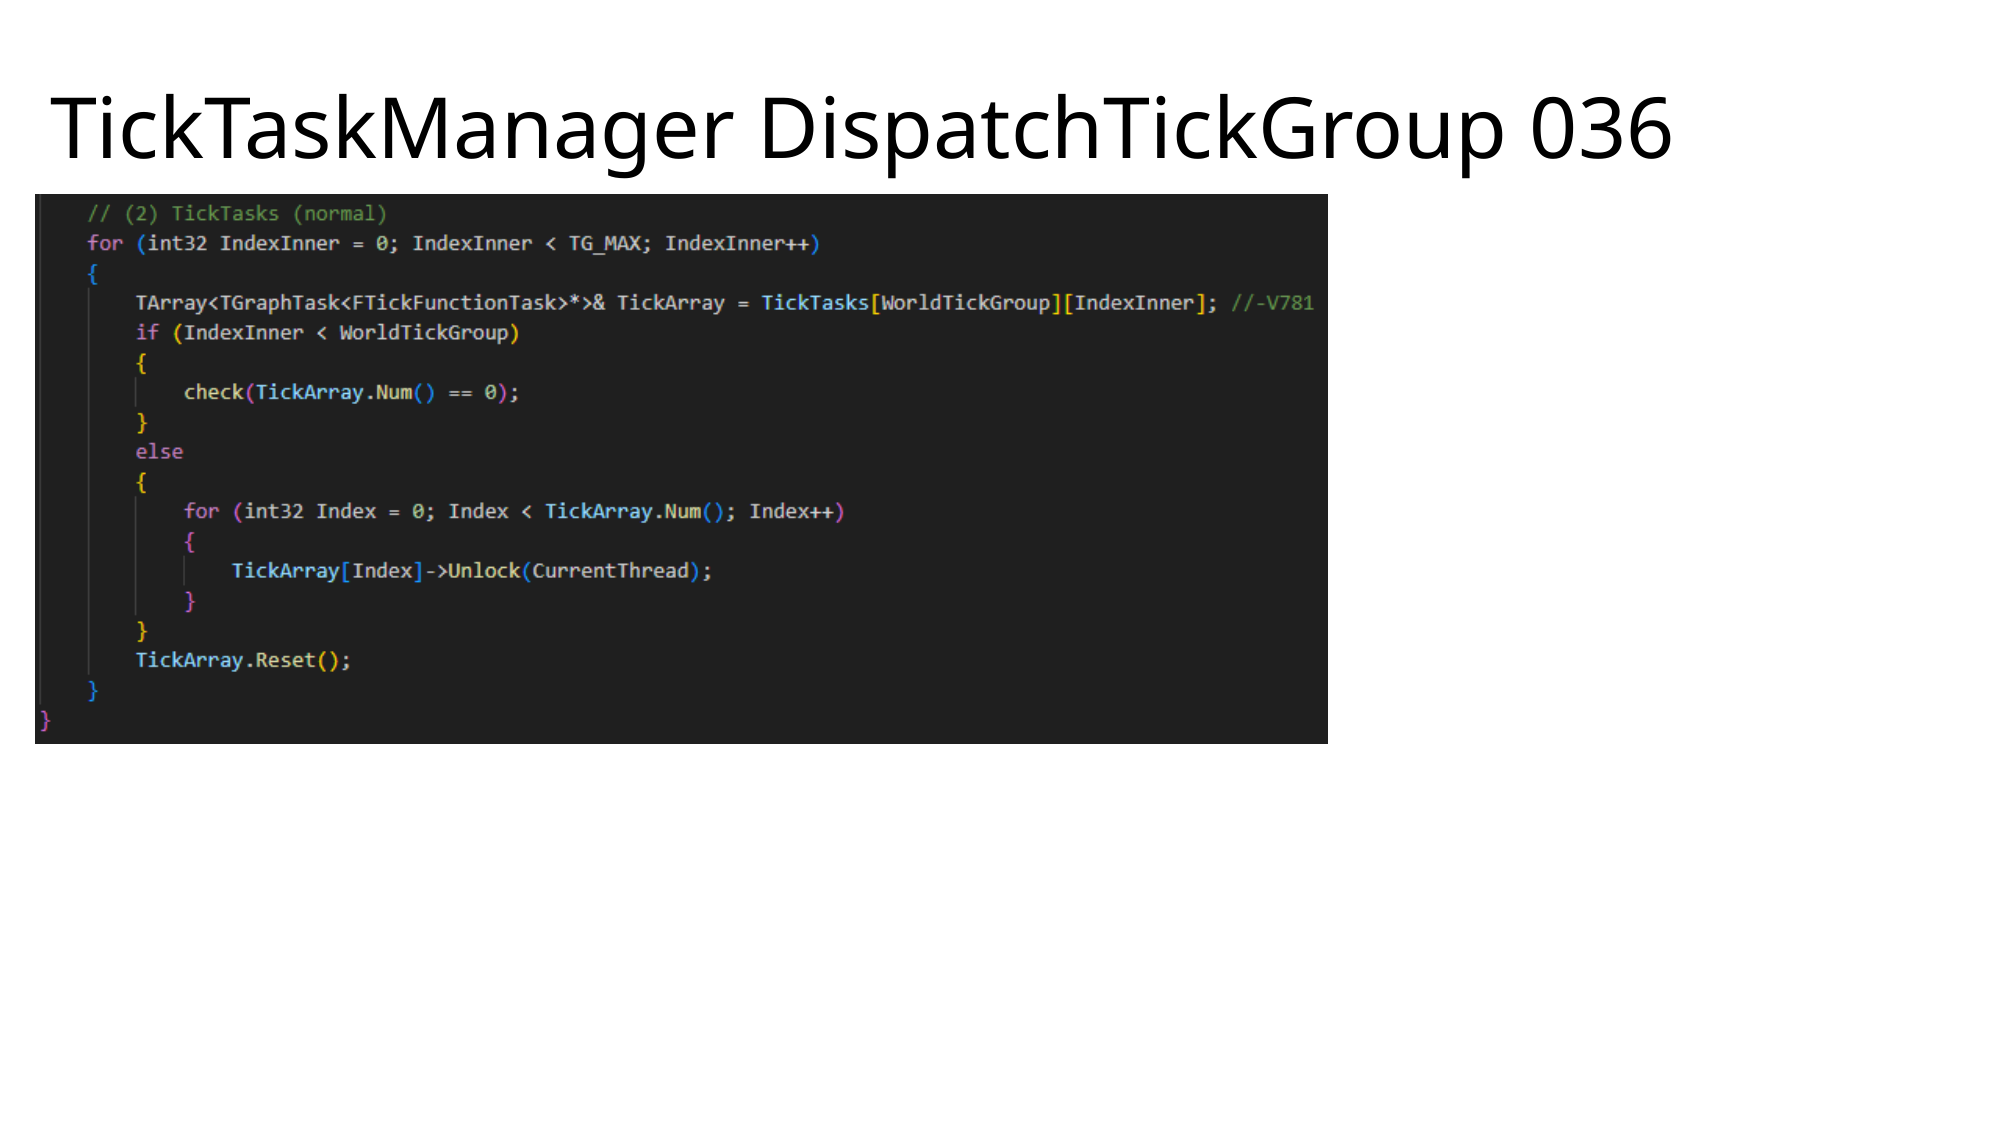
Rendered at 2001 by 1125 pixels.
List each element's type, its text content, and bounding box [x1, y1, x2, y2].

text_box TickTaskManager DispatchTickGroup 036 [34, 67, 1760, 195]
picture [34, 194, 1328, 744]
